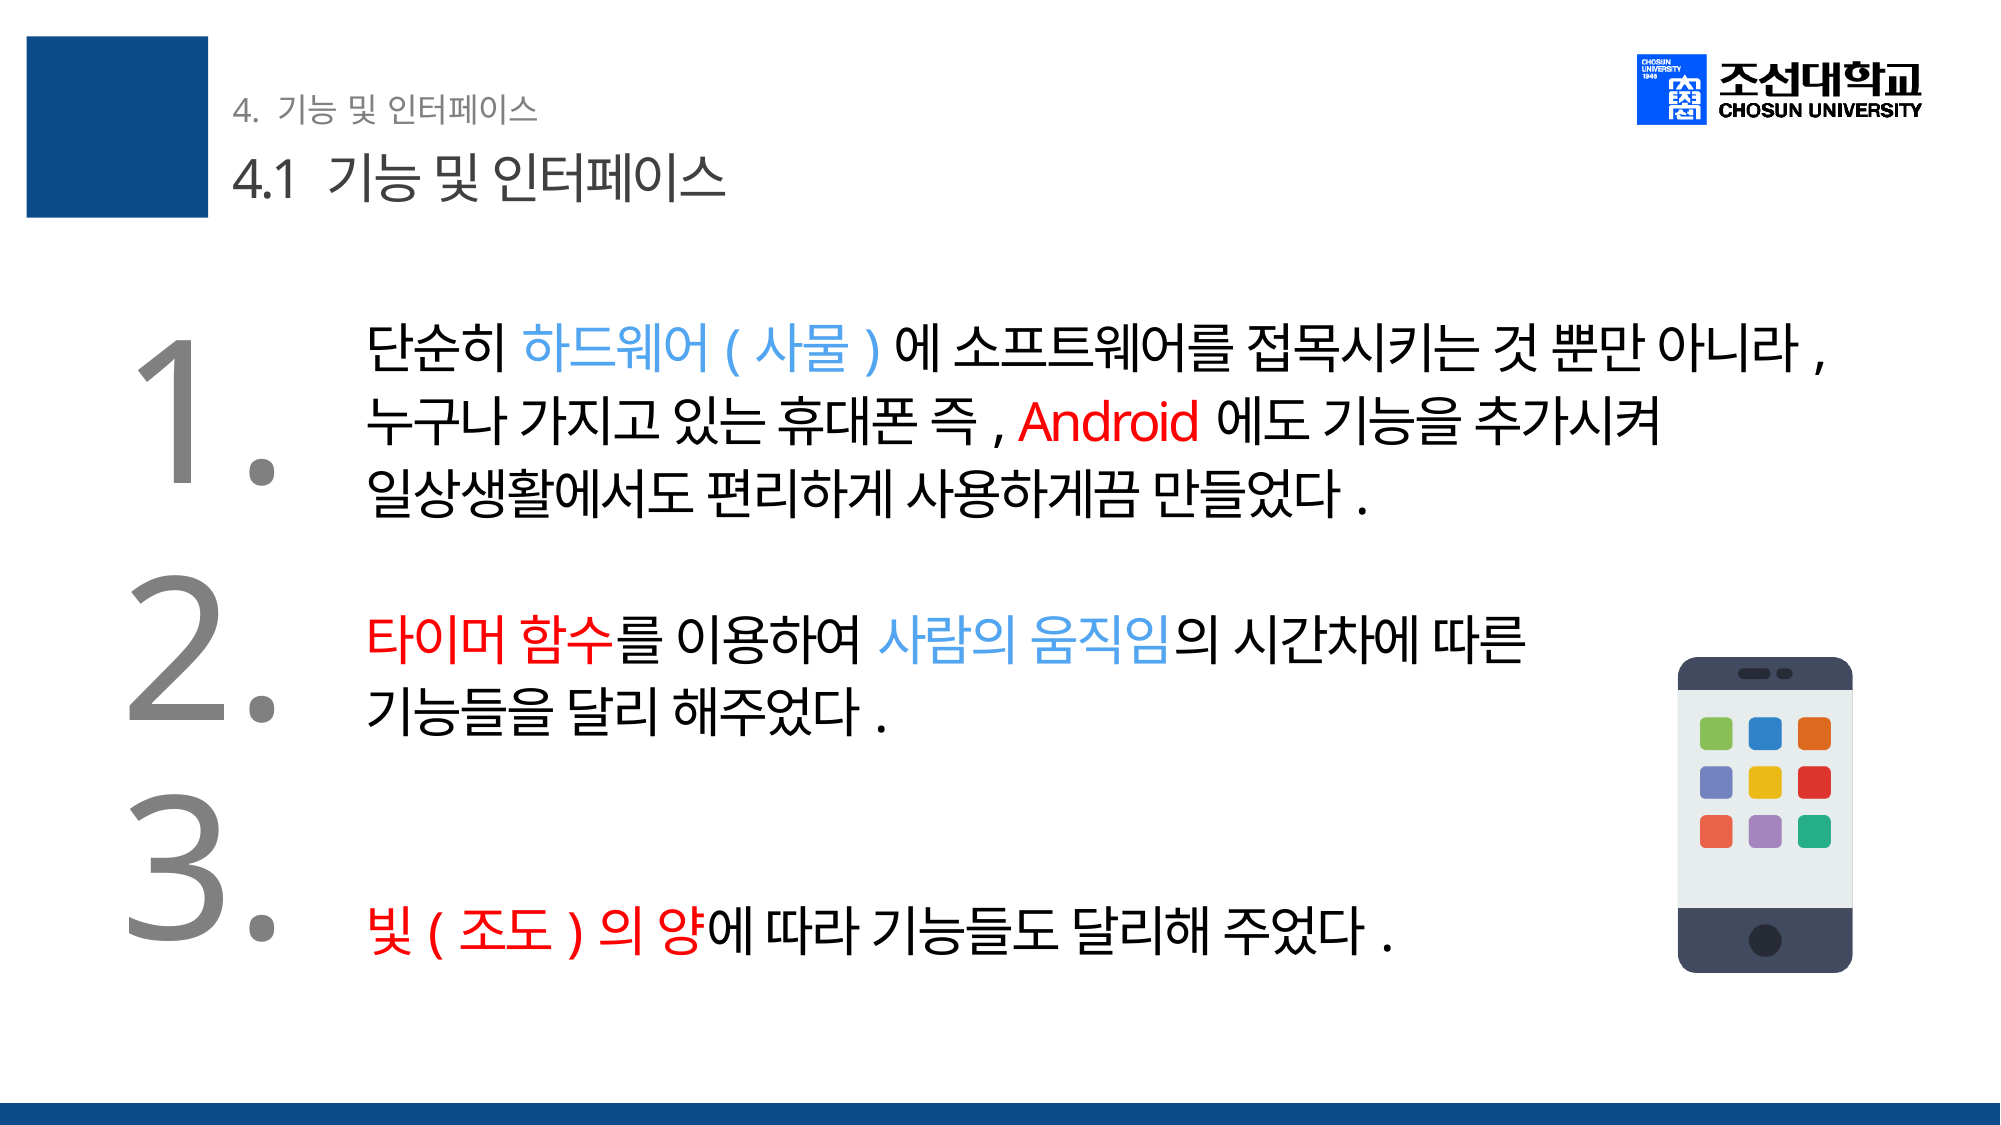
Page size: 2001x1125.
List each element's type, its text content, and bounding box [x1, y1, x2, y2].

text_box 1. [105, 276, 316, 513]
picture [1637, 54, 1922, 125]
text_box 4.1 기능 및 인터페이스 [217, 136, 1413, 217]
text_box 4. 기능 및 인터페이스 [217, 81, 1051, 136]
text_box [0, 1102, 2000, 1125]
text_box 단순히 하드웨어(사물)에 소프트웨어를 접목시키는 것 뿐만 아니라, 누구나 가지고 있는 휴대폰 즉, Android에도 기능을 추가시켜 일상생활에서도 편리하게 사용하게끔 만들었다. 타이머 함수를 이용하여 사람의 움직임의 시간차에 따른 기능들을 달리 해주었다. 빛(조도)의 양에 따라 기능들도 달리해 주었다. [351, 298, 1888, 970]
text_box 2. [105, 513, 316, 732]
text_box 3. [105, 732, 316, 988]
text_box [26, 36, 209, 218]
picture [1607, 657, 1923, 973]
